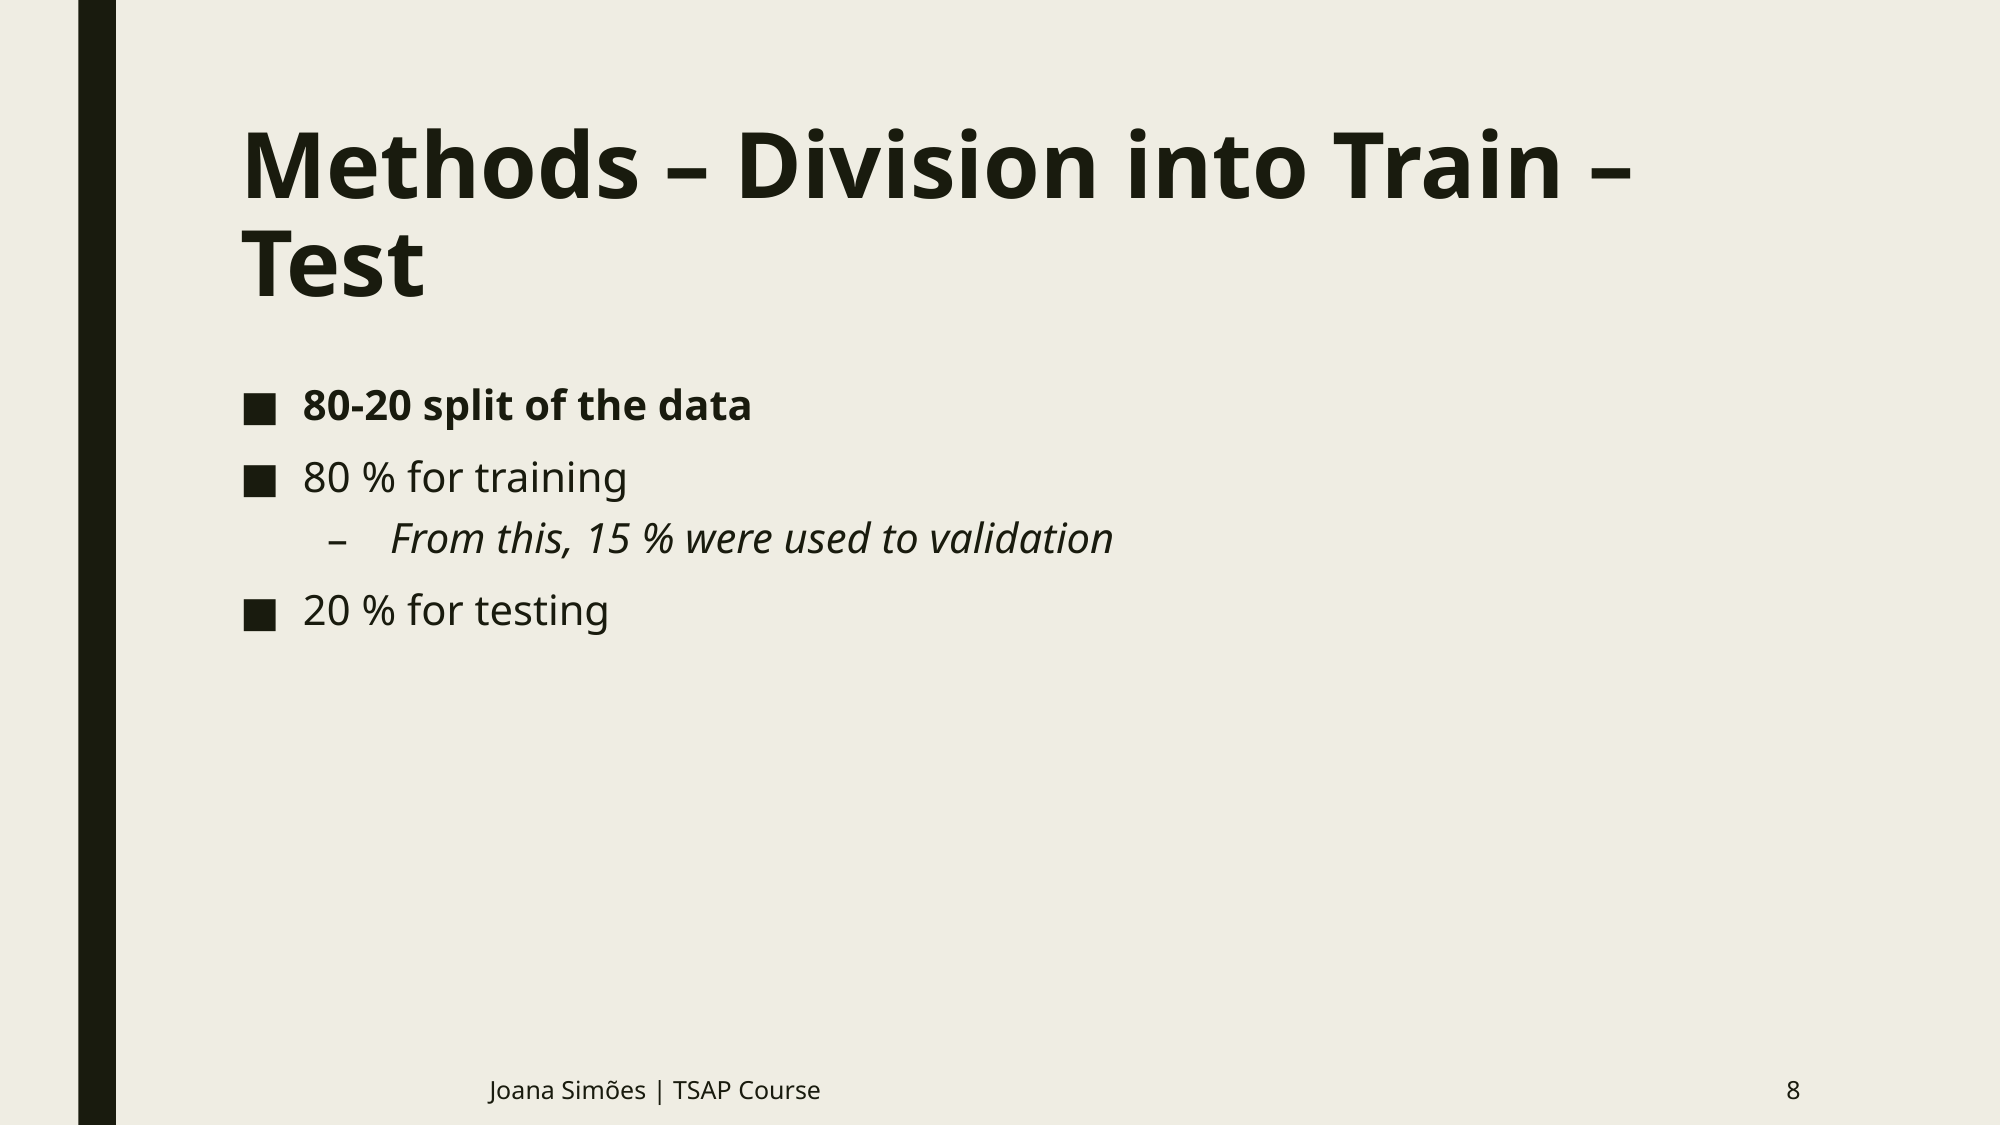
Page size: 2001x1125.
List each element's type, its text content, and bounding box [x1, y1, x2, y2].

slide_number 8 [1553, 1058, 1816, 1125]
title Methods – Division into Train – Test [225, 112, 1800, 357]
list 80-20 split of the data 80 % for training From this, 15 % were used to validation 20 % for testing [225, 375, 1800, 963]
footer Joana Simões | TSAP Course [474, 1058, 1505, 1125]
